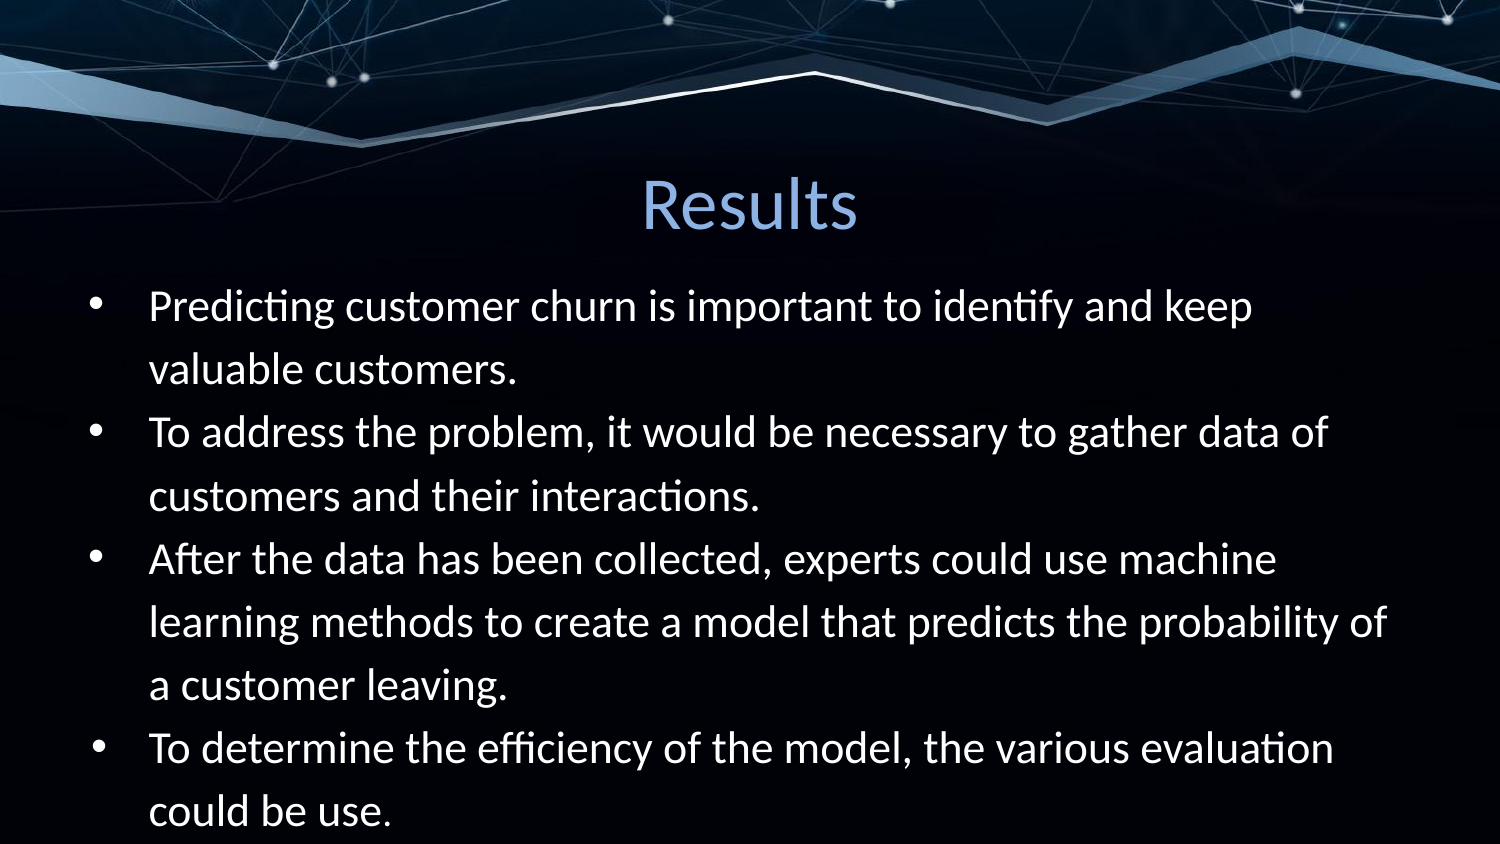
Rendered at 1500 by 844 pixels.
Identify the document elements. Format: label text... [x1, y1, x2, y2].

picture [0, 0, 1500, 844]
list Predicting customer churn is important to identify and keep valuable customers. To address the problem, it would be necessary to gather data of customers and their interactions. After the data has been collected, experts could use machine learning methods to create a model that predicts the probability of a customer leaving. To determine the efficiency of the model, the various evaluation could be use. [58, 259, 1414, 841]
title Results [86, 136, 1414, 259]
